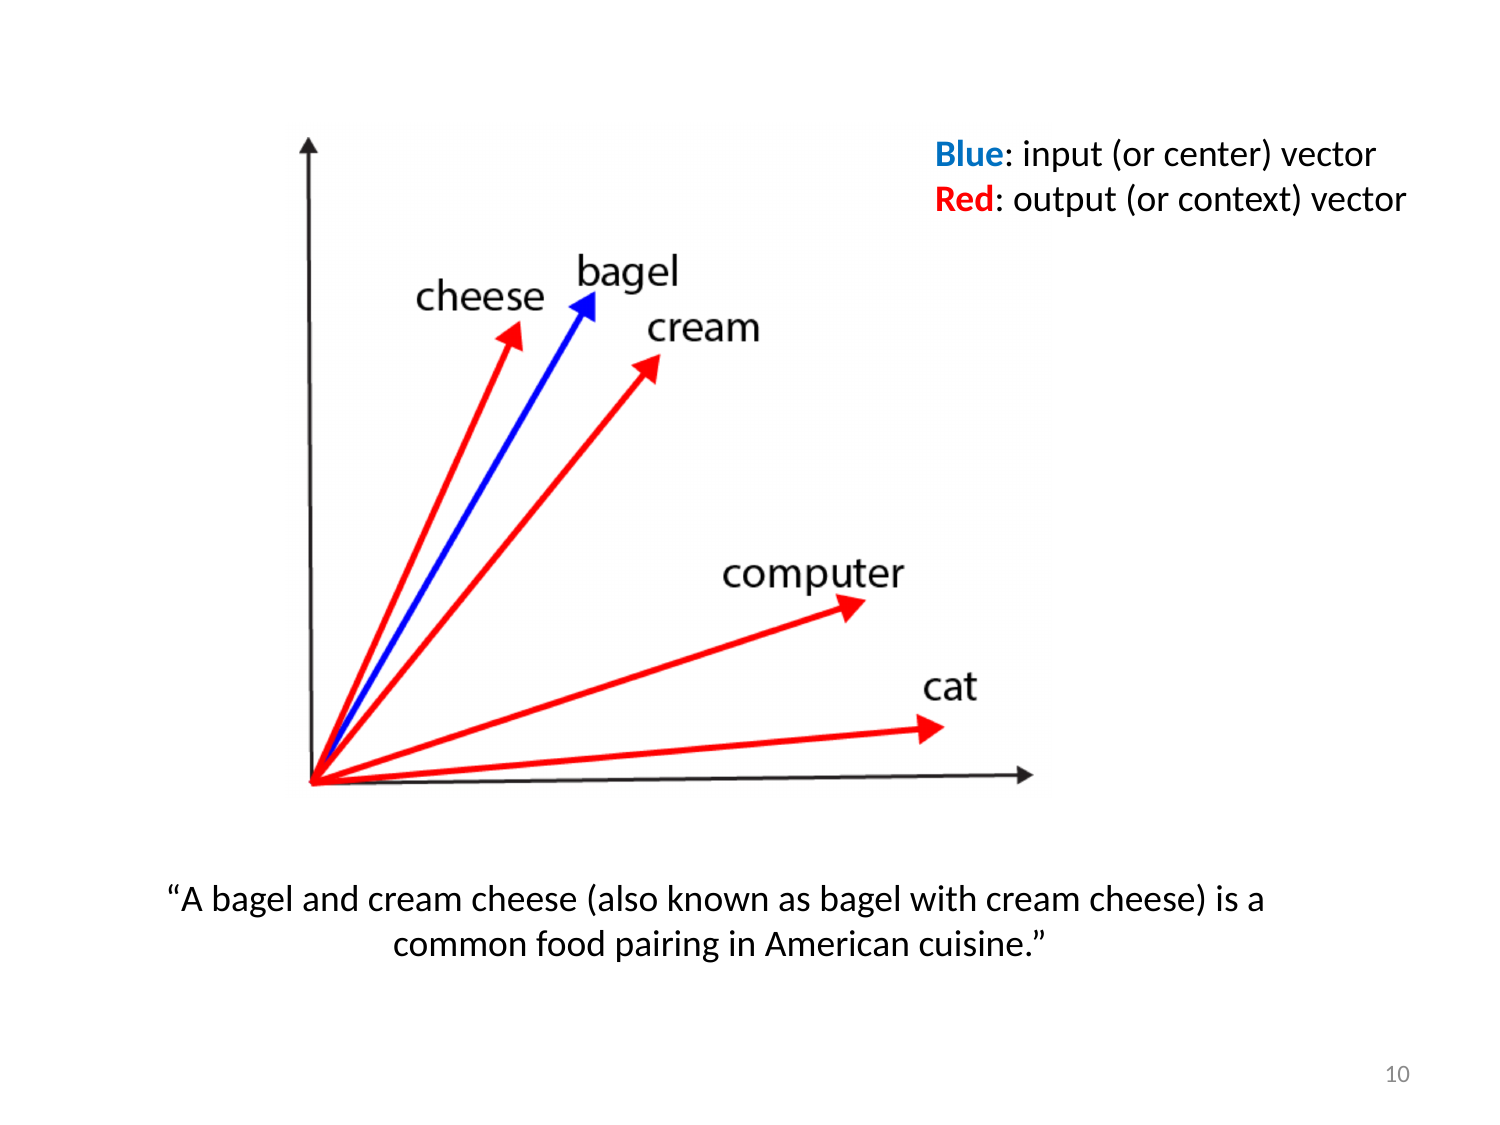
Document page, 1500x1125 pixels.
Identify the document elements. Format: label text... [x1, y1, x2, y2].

text_box “A bagel and cream cheese (also known as bagel with cream cheese) is a common food pairing in American cuisine.” [150, 866, 1290, 972]
picture [285, 121, 1052, 798]
text_box Blue: input (or center) vector Red: output (or context) vector [1052, 122, 1423, 227]
slide_number 10 [1074, 1042, 1425, 1103]
